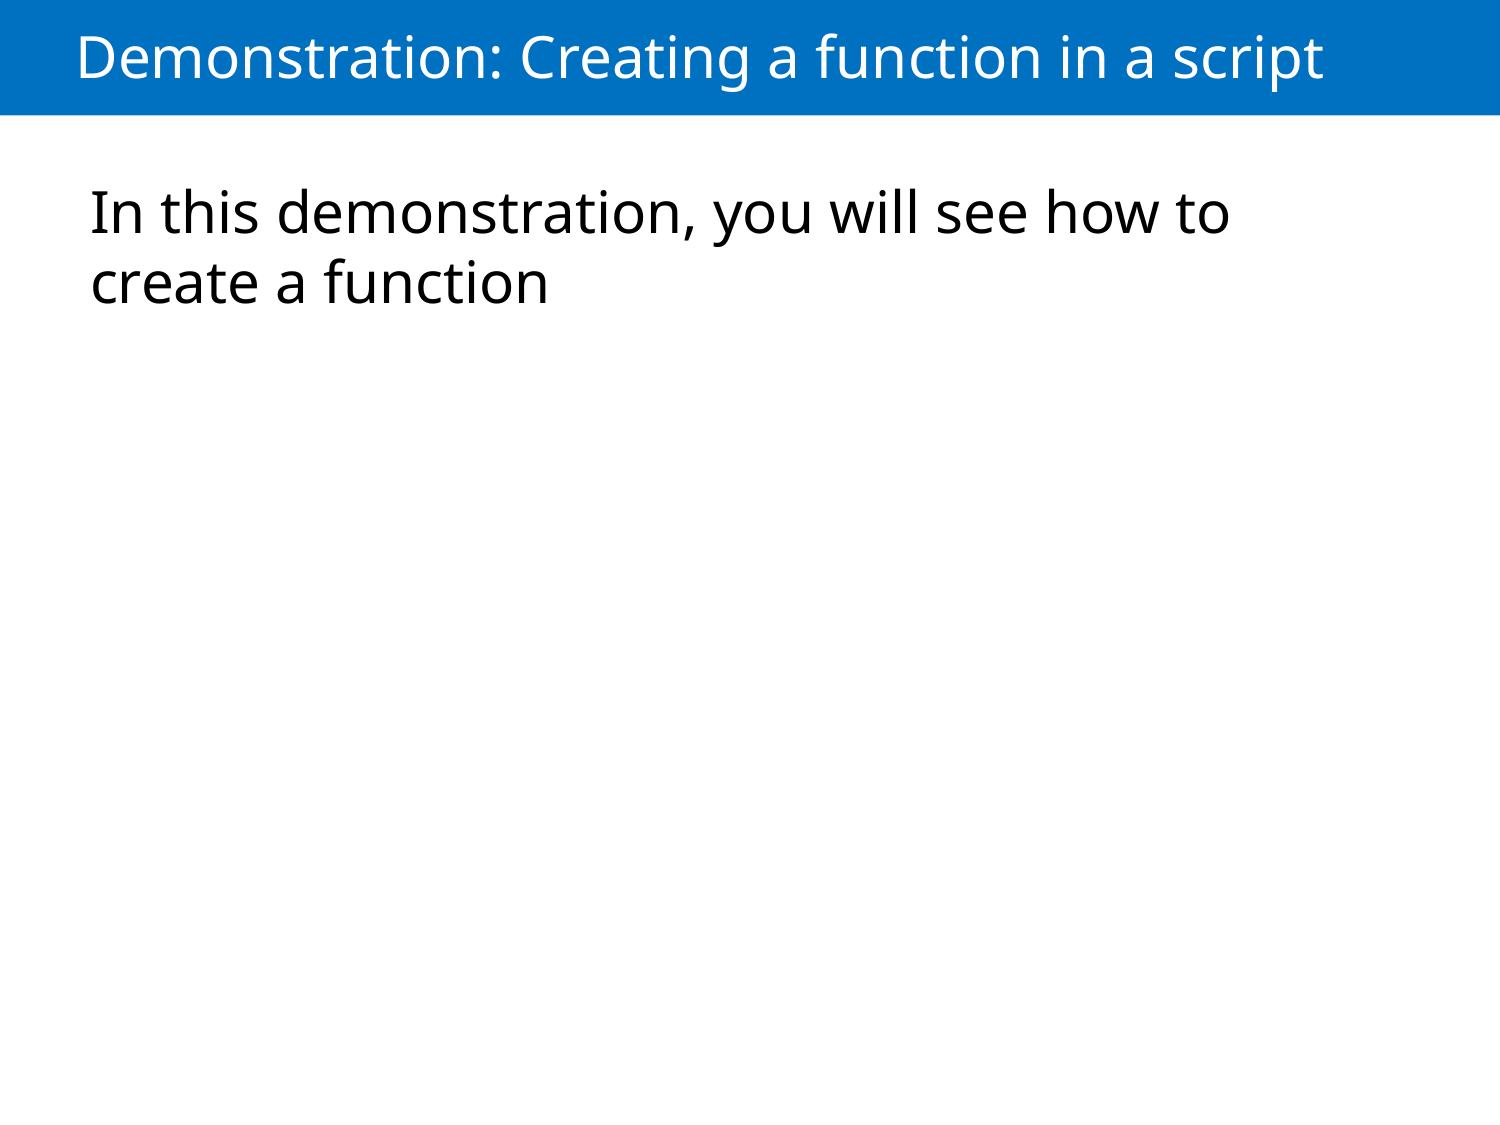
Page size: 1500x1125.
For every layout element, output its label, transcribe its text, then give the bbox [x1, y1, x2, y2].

title Demonstration: Creating a function in a script [75, 0, 1351, 122]
text_box In this demonstration, you will see how to create a function [75, 167, 1408, 1012]
